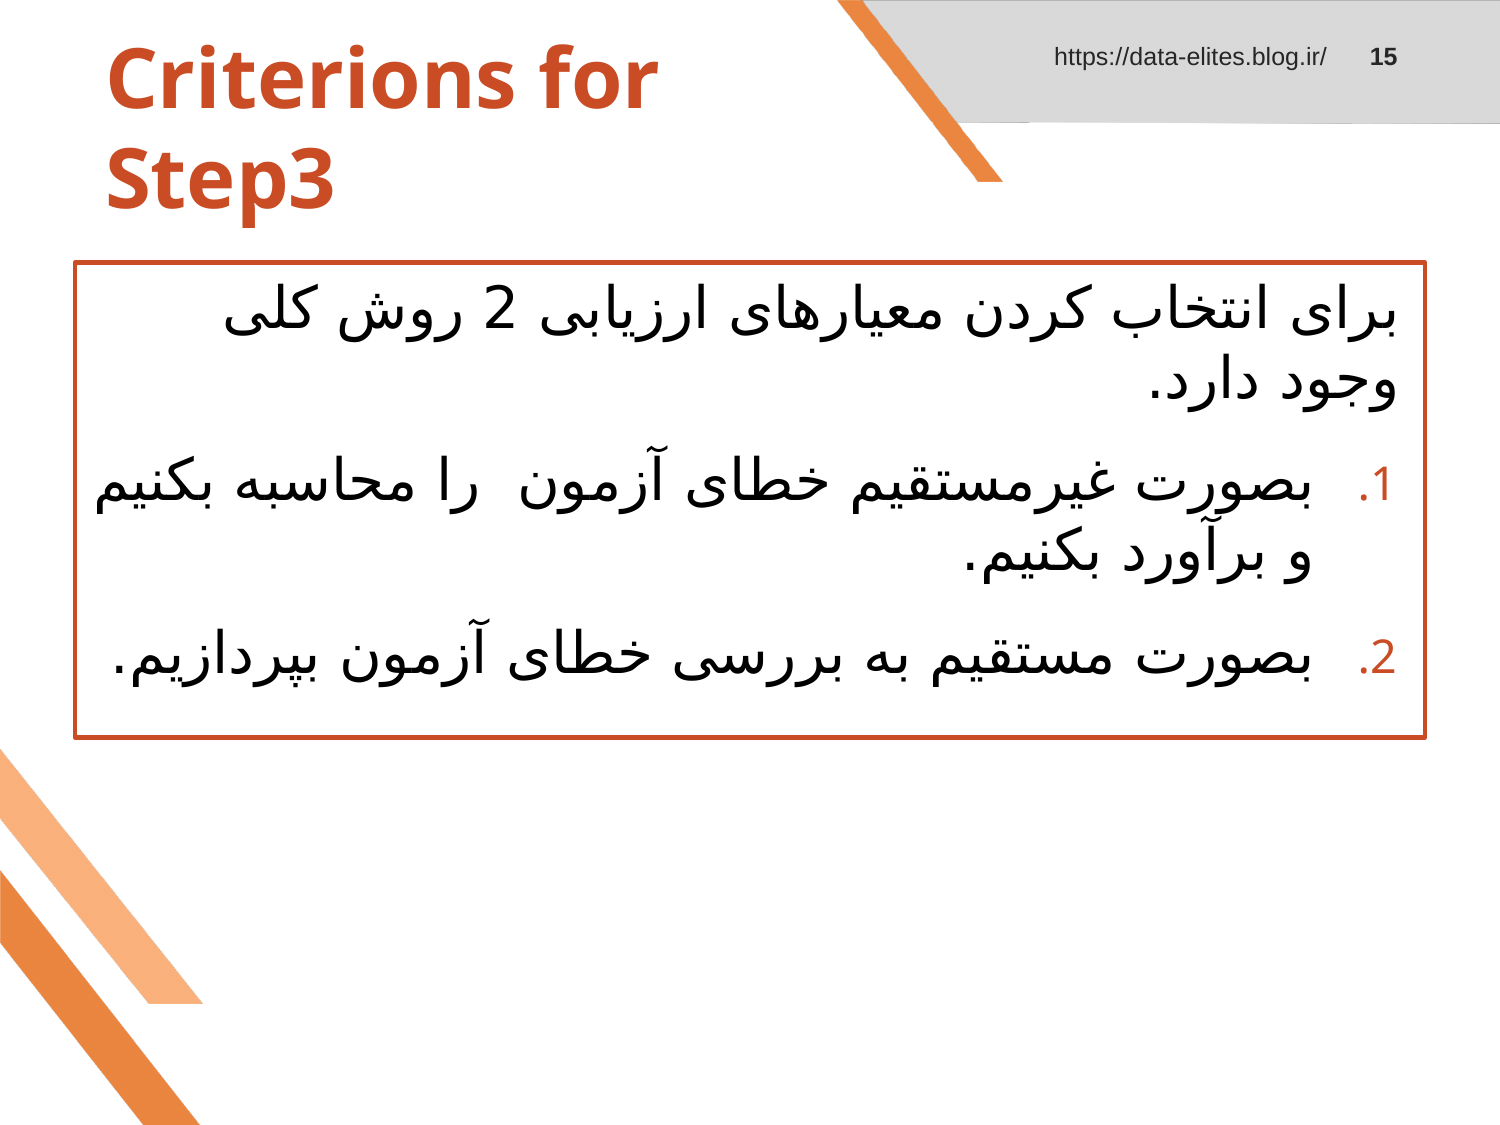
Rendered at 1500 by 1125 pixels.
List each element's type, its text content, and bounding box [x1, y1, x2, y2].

slide_number 15 [1342, 28, 1425, 78]
list برای انتخاب کردن معیار‌های ارزیابی 2 روش کلی وجود دارد. بصورت غیرمستقیم خطای آزمون را محاسبه بکنیم و برآورد بکنیم. بصورت مستقیم به بررسی خطای آزمون بپردازیم. [73, 260, 1427, 740]
title Criterions for Step3 [75, 59, 875, 191]
picture [0, 745, 203, 1125]
footer https://data-elites.blog.ir/ [937, 28, 1342, 78]
picture [837, 0, 1500, 182]
